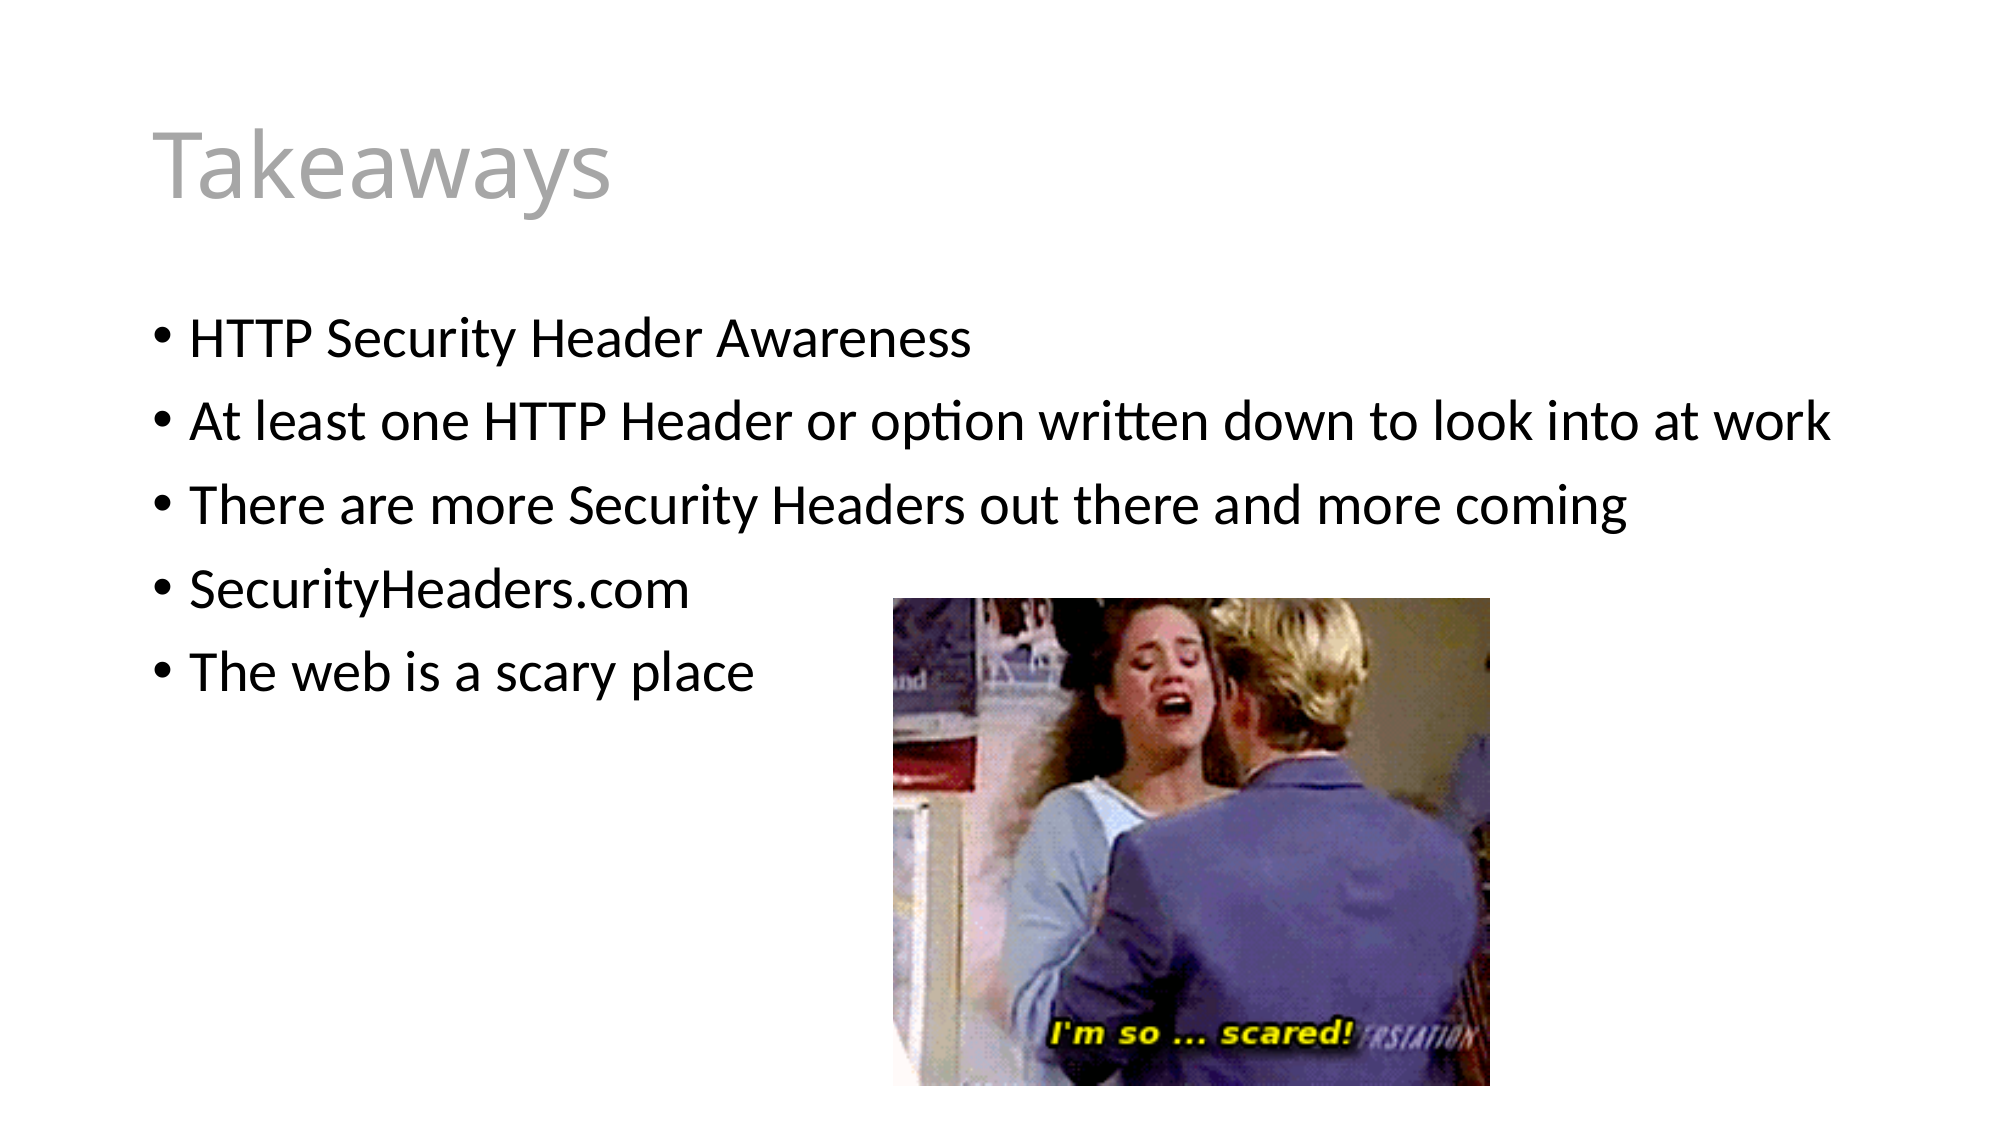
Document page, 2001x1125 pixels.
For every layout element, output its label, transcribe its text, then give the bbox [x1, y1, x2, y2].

title Takeaways [137, 59, 1863, 278]
picture [893, 598, 1490, 1086]
list HTTP Security Header Awareness At least one HTTP Header or option written down to look into at work There are more Security Headers out there and more coming SecurityHeaders.com The web is a scary place [137, 299, 1863, 1079]
